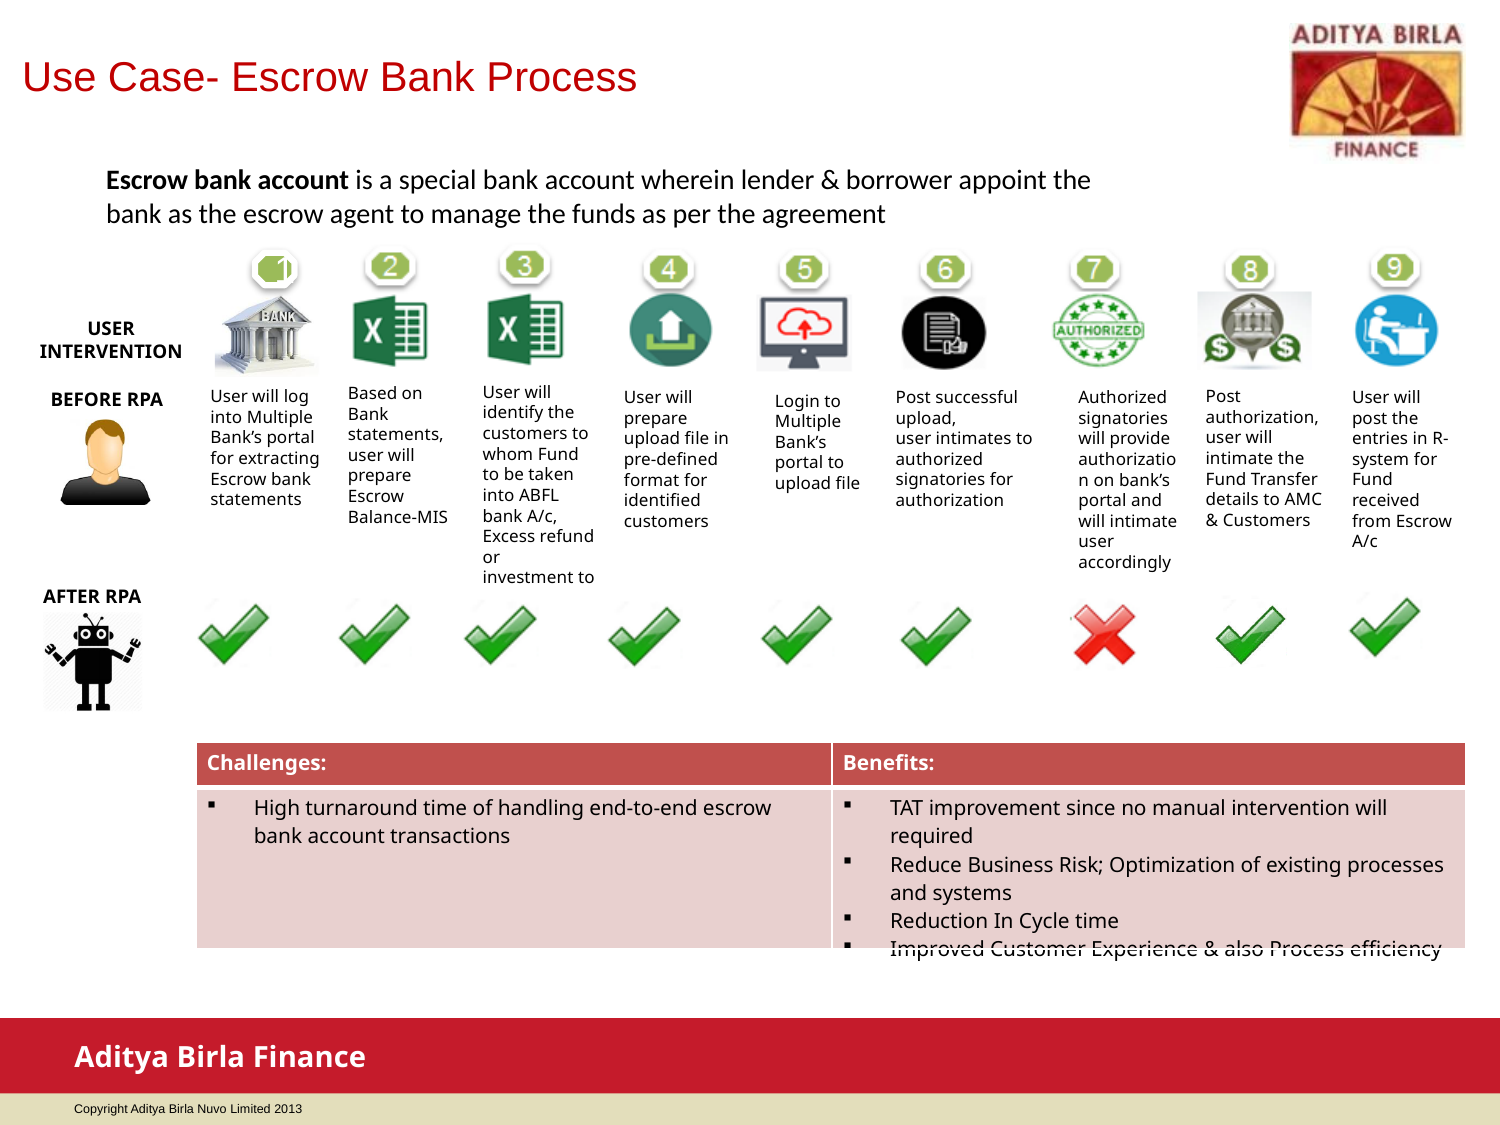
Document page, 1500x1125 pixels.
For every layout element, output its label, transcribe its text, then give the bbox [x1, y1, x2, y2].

picture [41, 611, 144, 714]
text_box Escrow bank account is a special bank account wherein lender & borrower appoint the bank as the escrow agent to manage the funds as per the agreement [91, 154, 1210, 237]
table_header Challenges: [197, 743, 831, 785]
picture [57, 414, 156, 511]
text_box Based on Bank statements, user will prepare Escrow Balance-MIS [333, 388, 467, 534]
text_box User will post the entries in R-system for Fund received from Escrow A/c [1337, 389, 1474, 559]
text_box Login to Multiple Bank’s portal to upload file [760, 389, 877, 501]
text_box User will log into Multiple Bank’s portal for extracting Escrow bank statements [195, 380, 333, 517]
text_box 1 [251, 249, 298, 285]
title Use Case- Escrow Bank Process [6, 0, 1302, 157]
text_box Post successful upload, user intimates to authorized signatories for authorization [880, 389, 1050, 518]
text_box USER INTERVENTION [0, 309, 209, 370]
text_box User will identify the customers to whom Fund to be taken into ABFL bank A/c, Excess refund or investment to AMC [467, 389, 611, 587]
text_box AFTER RPA [0, 577, 204, 615]
text_box BEFORE RPA [0, 380, 219, 418]
picture [214, 286, 320, 377]
picture [1289, 23, 1466, 164]
table_cell High turnaround time of handling end-to-end escrow bank account transactions [197, 790, 831, 948]
text_box User will prepare upload file in pre-defined format for identified customers [611, 389, 761, 538]
picture [193, 588, 1474, 678]
text_box Post authorization, user will intimate the Fund Transfer details to AMC & Customers [1190, 389, 1337, 537]
text_box Authorized signatories will provide authorization on bank’s portal and will intimate user accordingly [1063, 389, 1197, 580]
table_header Benefits: [833, 743, 1465, 785]
picture [330, 234, 1484, 380]
table_cell TAT improvement since no manual intervention will required Reduce Business Risk; Optimization of existing processes and systems Reduction In Cycle time Improved Customer Experience & also Process efficiency [833, 790, 1465, 948]
